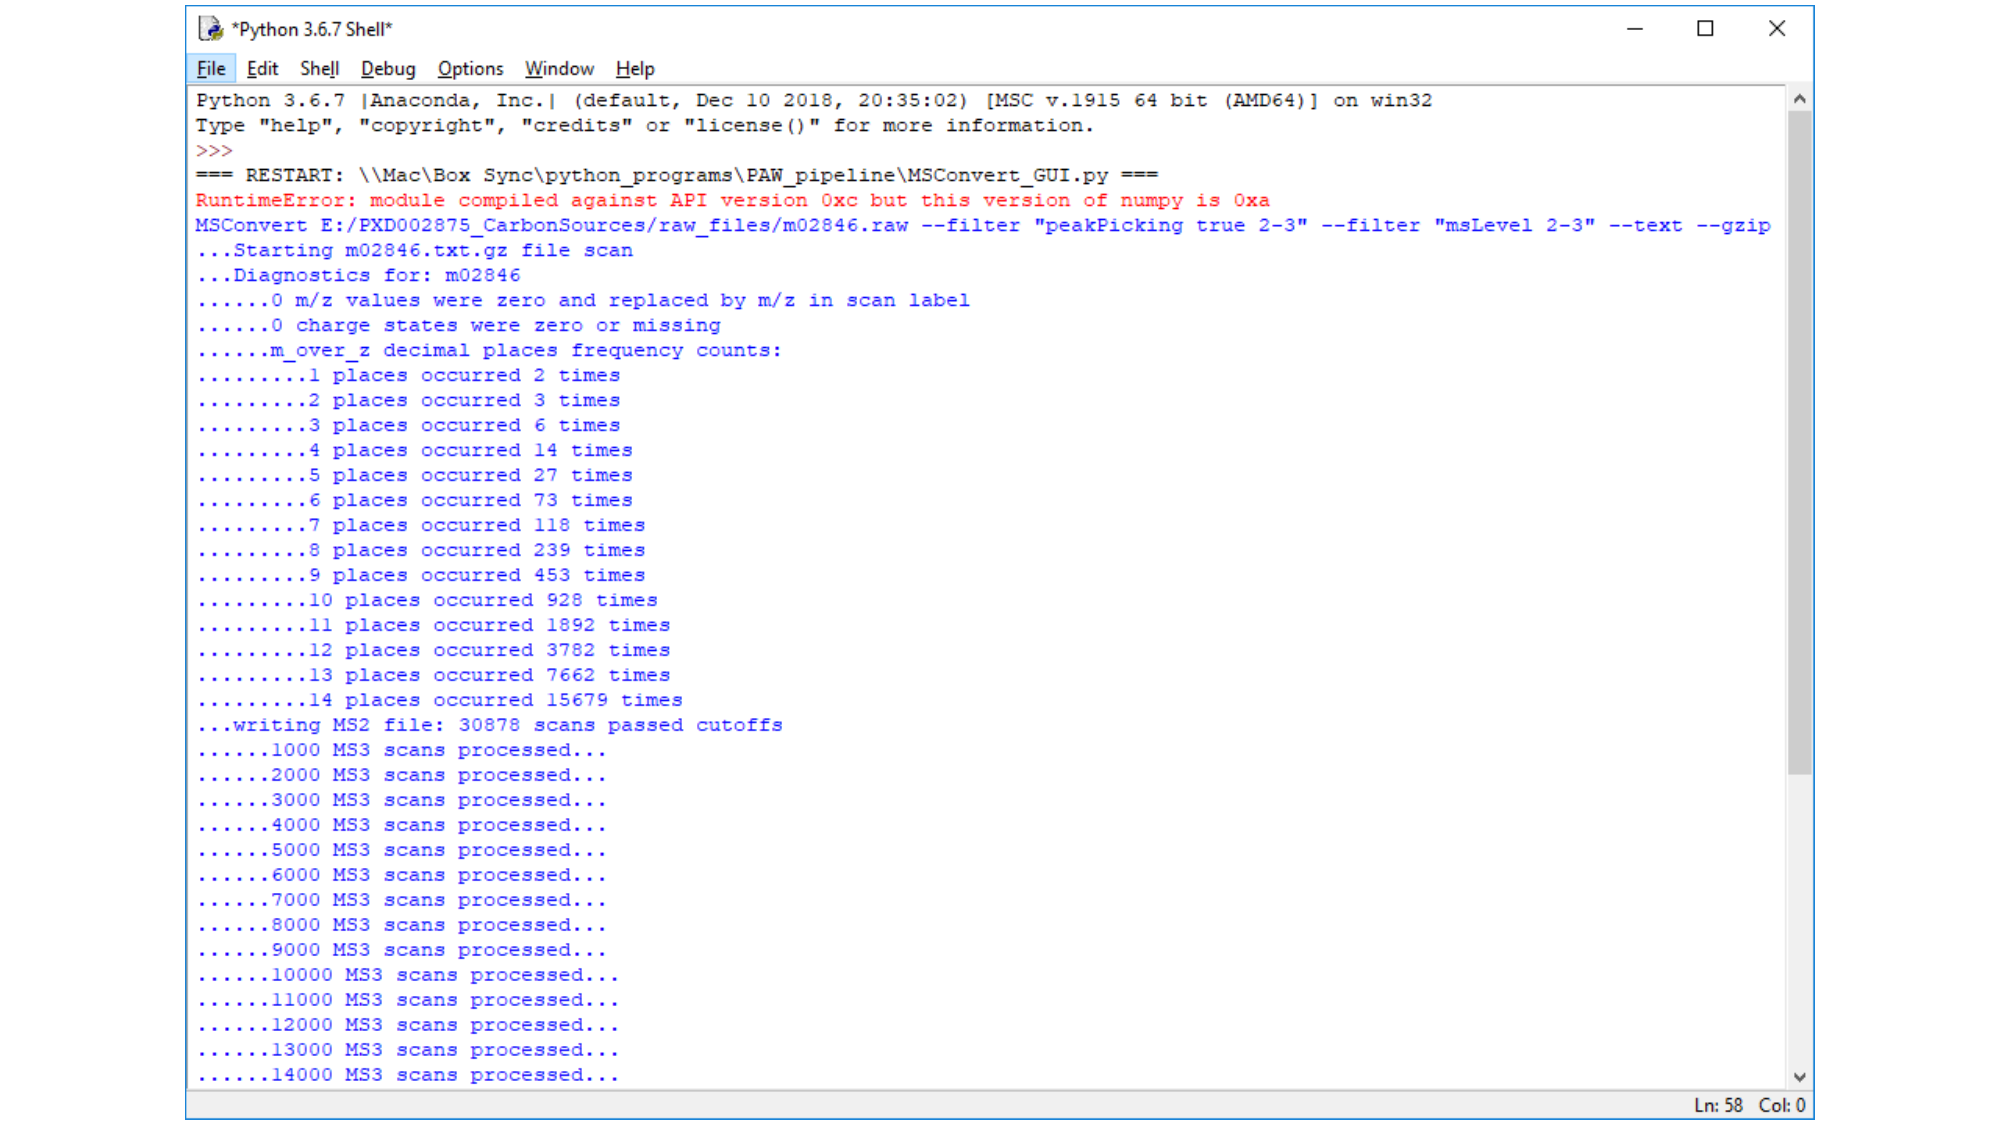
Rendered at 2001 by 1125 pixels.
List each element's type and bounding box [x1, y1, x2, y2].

picture [185, 5, 1815, 1120]
